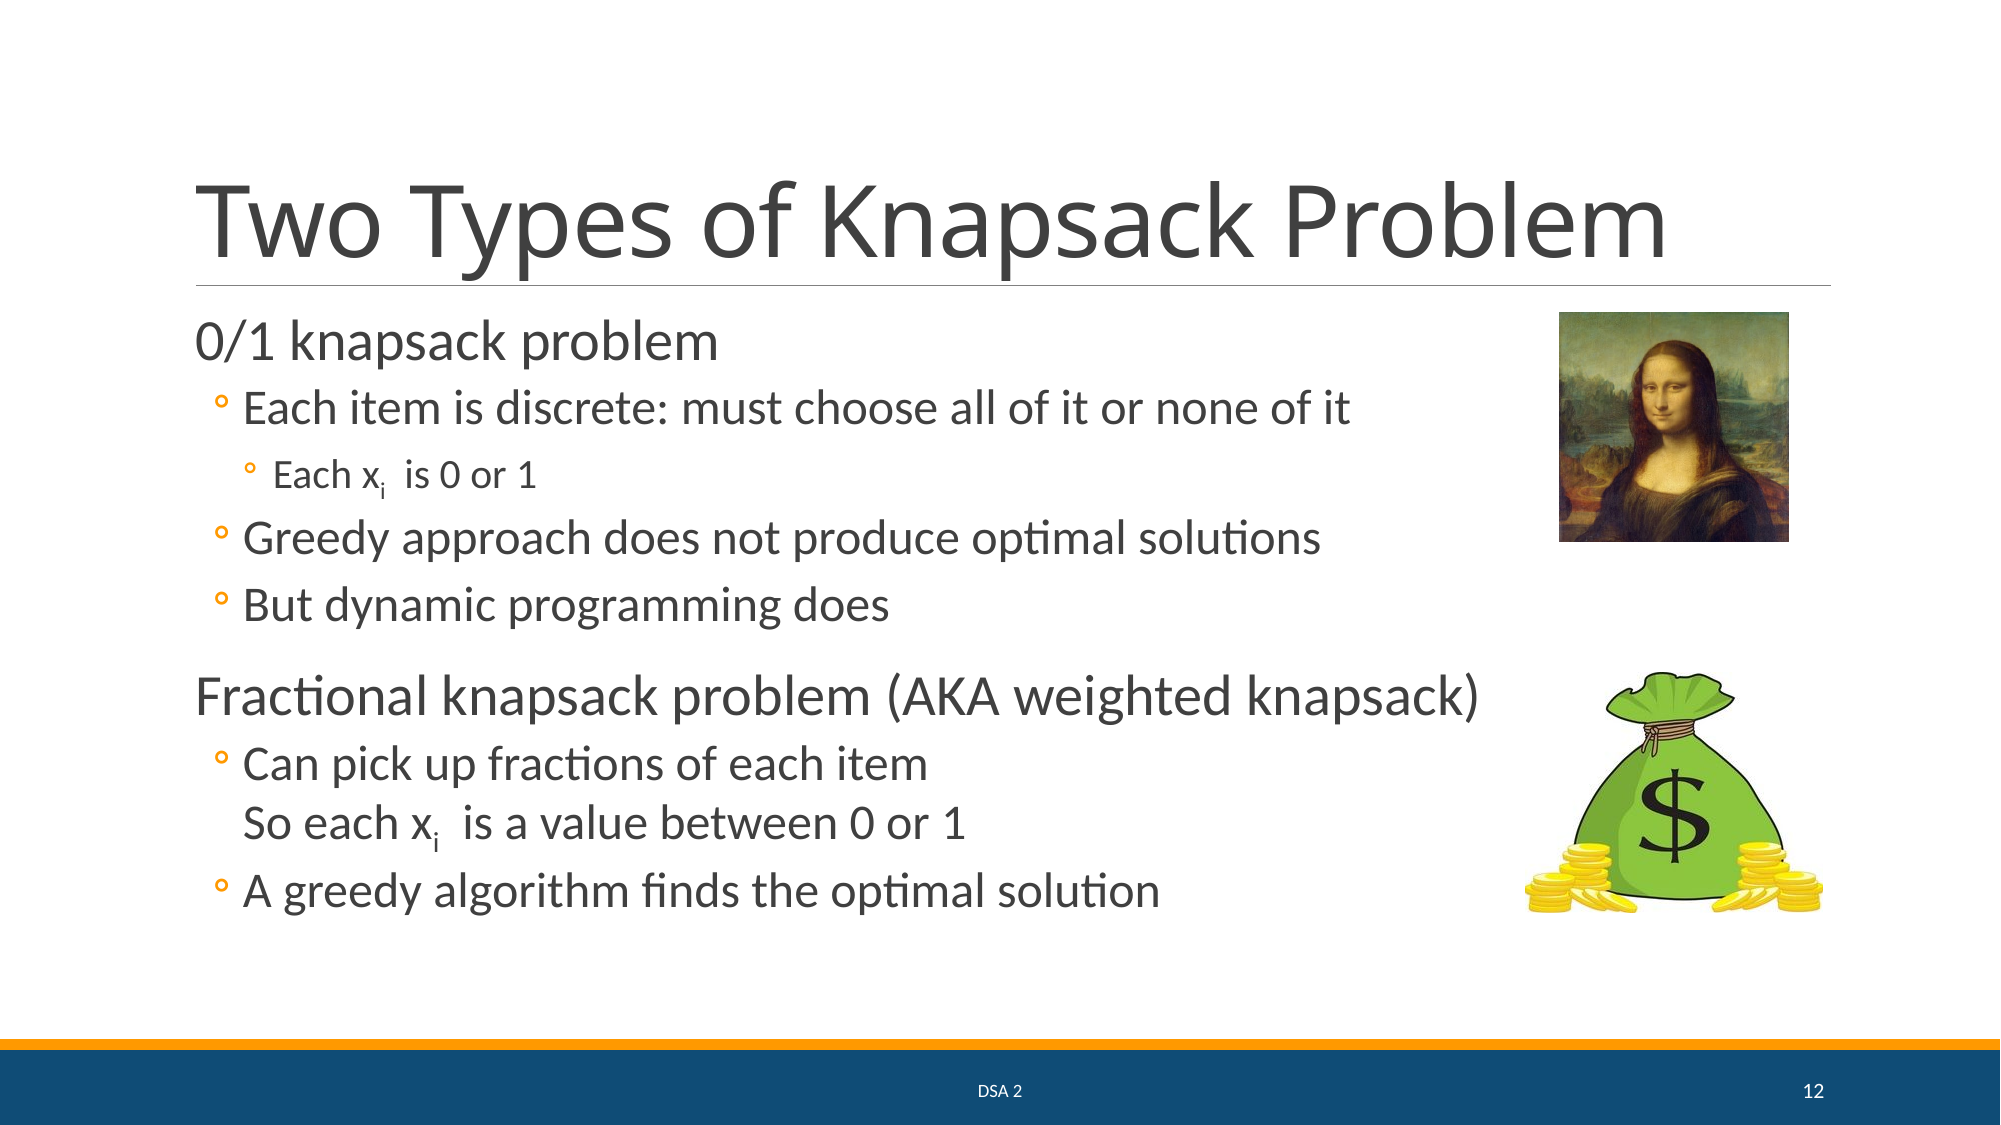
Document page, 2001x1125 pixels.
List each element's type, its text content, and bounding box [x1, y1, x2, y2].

picture [1524, 672, 1823, 914]
title Two Types of Knapsack Problem [180, 47, 1830, 285]
picture [1558, 311, 1789, 543]
slide_number 12 [1624, 1059, 1840, 1120]
list 0/1 knapsack problem Each item is discrete: must choose all of it or none of it Each xi is 0 or 1 Greedy approach does not produce optimal solutions But dynamic programming does Fractional knapsack problem (AKA weighted knapsack) Can pick up fractions of each item So each xi is a value between 0 or 1 A greedy algorithm finds the optimal solution [180, 302, 1830, 963]
footer DSA 2 [604, 1059, 1396, 1120]
